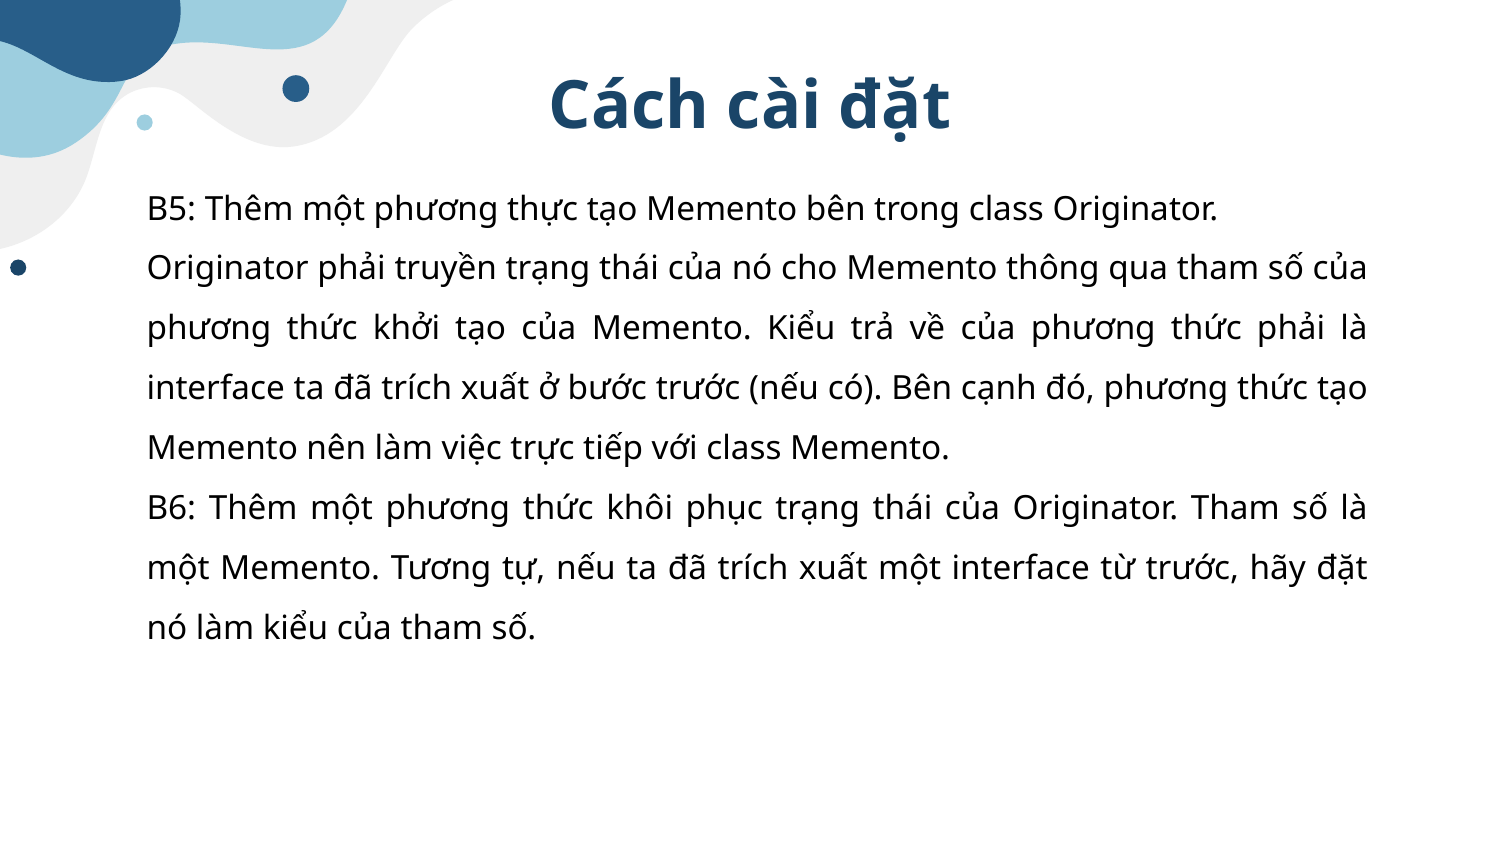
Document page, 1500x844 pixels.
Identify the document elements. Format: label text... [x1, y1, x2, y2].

subtitle B5: Thêm một phương thực tạo Memento bên trong class Originator. Originator phải truyền trạng thái của nó cho Memento thông qua tham số của phương thức khởi tạo của Memento. Kiểu trả về của phương thức phải là interface ta đã trích xuất ở bước trước (nếu có). Bên cạnh đó, phương thức tạo Memento nên làm việc trực tiếp với class Memento. B6: Thêm một phương thức khôi phục trạng thái của Originator. Tham số là một Memento. Tương tự, nếu ta đã trích xuất một interface từ trước, hãy đặt nó làm kiểu của tham số. [114, 151, 1386, 844]
title Cách cài đặt [88, 46, 1412, 122]
